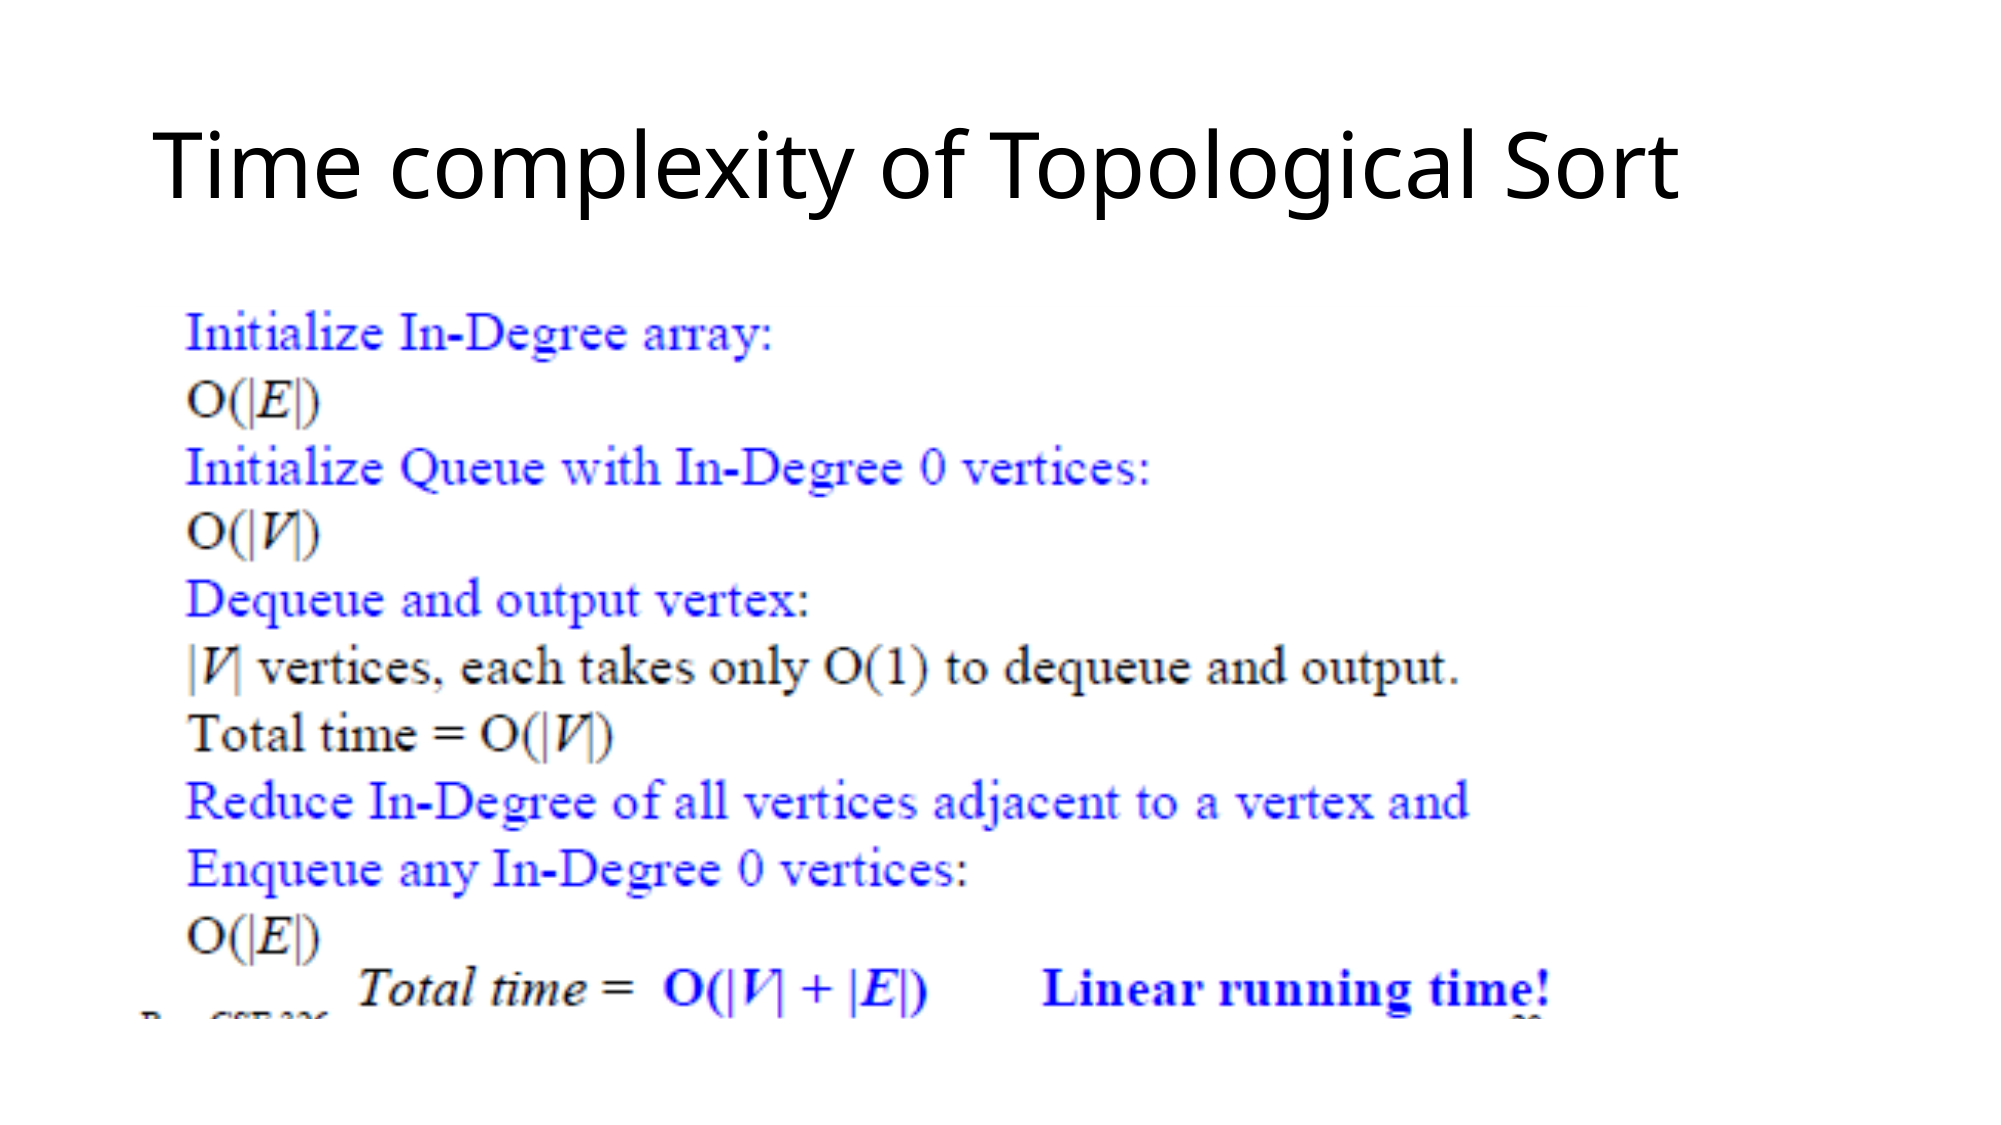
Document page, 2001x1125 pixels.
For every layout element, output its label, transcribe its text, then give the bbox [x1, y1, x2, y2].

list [137, 305, 1588, 1019]
title Time complexity of Topological Sort [137, 59, 1863, 278]
